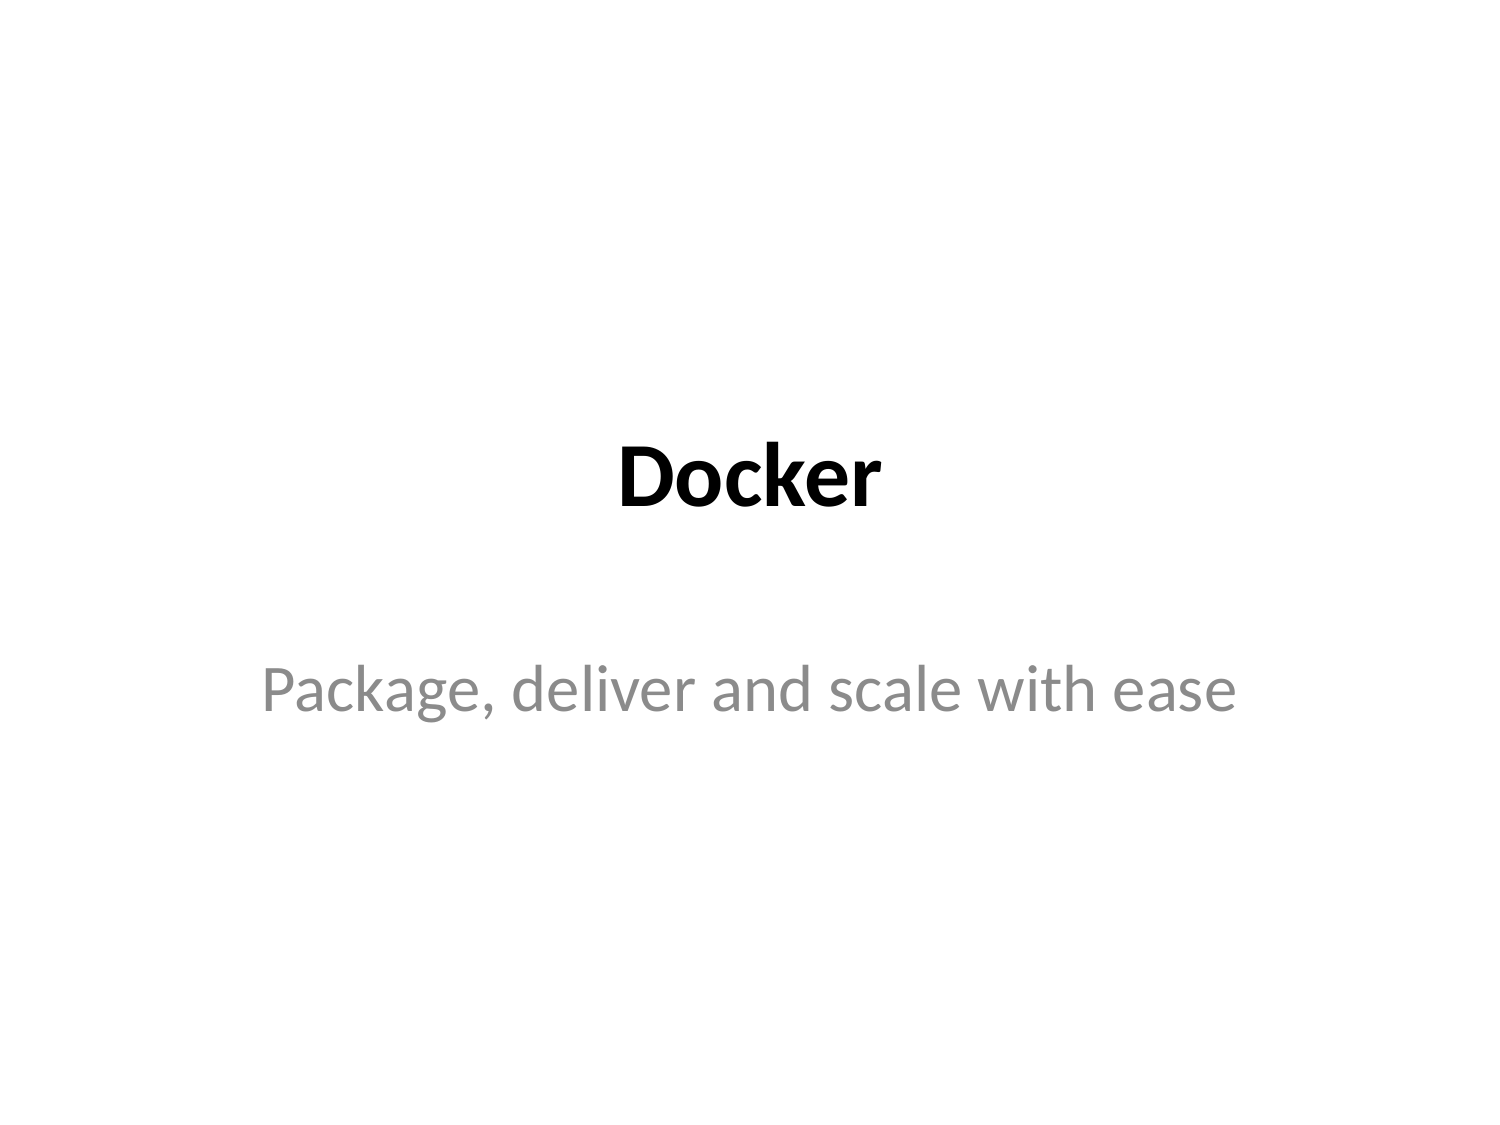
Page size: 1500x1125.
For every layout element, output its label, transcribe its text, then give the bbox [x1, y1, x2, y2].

subtitle Package, deliver and scale with ease [225, 637, 1275, 925]
title Docker [112, 349, 1388, 591]
